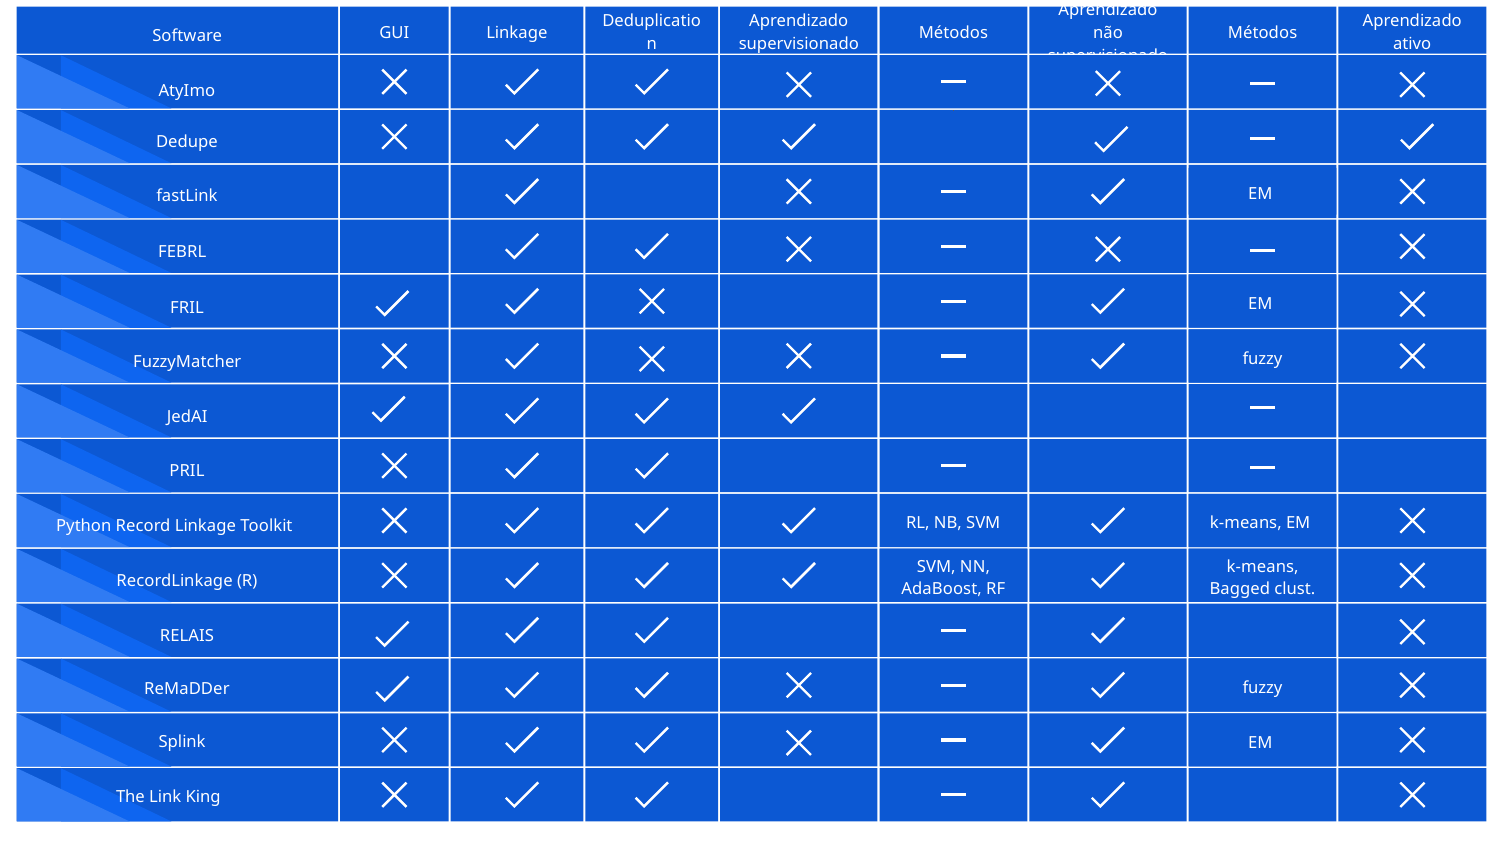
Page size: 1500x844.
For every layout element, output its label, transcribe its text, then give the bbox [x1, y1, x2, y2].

text_box [785, 672, 812, 699]
text_box [1399, 781, 1426, 808]
text_box [634, 616, 669, 644]
text_box [16, 6, 48, 54]
text_box Deduplication [585, 6, 719, 54]
text_box GUI [340, 6, 449, 54]
text_box EM [1188, 167, 1337, 215]
text_box [1090, 726, 1126, 754]
text_box [505, 671, 540, 699]
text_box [16, 438, 449, 493]
text_box [1338, 164, 1487, 219]
text_box [1399, 342, 1426, 369]
text_box [879, 603, 1028, 657]
text_box [1399, 672, 1426, 699]
text_box [634, 671, 669, 699]
text_box [781, 562, 816, 589]
text_box [453, 439, 584, 493]
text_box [16, 279, 449, 328]
text_box [634, 562, 669, 589]
text_box [1029, 329, 1187, 383]
text_box [505, 342, 540, 370]
text_box [505, 562, 540, 589]
text_box [452, 164, 584, 219]
text_box [879, 329, 1028, 383]
text_box Métodos [879, 6, 1028, 54]
text_box [585, 548, 719, 602]
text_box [16, 658, 449, 712]
text_box SVM, NN, AdaBoost, RF [879, 548, 1028, 602]
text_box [16, 109, 449, 164]
text_box [1399, 71, 1426, 98]
text_box [505, 397, 540, 425]
text_box [585, 768, 719, 822]
text_box [1188, 768, 1337, 822]
text_box [720, 658, 878, 712]
text_box [585, 384, 719, 438]
text_box [1029, 603, 1187, 657]
text_box [1029, 274, 1187, 328]
text_box [1029, 548, 1187, 602]
text_box k-means, Bagged clust. [1188, 548, 1337, 602]
text_box EM [1188, 713, 1337, 767]
text_box [453, 603, 584, 657]
text_box [1188, 109, 1337, 164]
text_box [879, 384, 1028, 438]
text_box [879, 219, 1028, 273]
text_box [1090, 671, 1126, 699]
text_box [1090, 287, 1126, 315]
text_box [1338, 768, 1487, 822]
text_box [452, 713, 584, 767]
text_box [720, 713, 878, 767]
text_box [879, 164, 1028, 219]
text_box [1094, 125, 1129, 153]
text_box [453, 384, 584, 438]
text_box [452, 329, 584, 383]
text_box [585, 219, 719, 273]
text_box [785, 236, 812, 263]
text_box [638, 345, 665, 372]
text_box fuzzy [1188, 329, 1337, 383]
text_box [1338, 548, 1487, 602]
text_box [585, 658, 719, 712]
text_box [16, 329, 449, 383]
text_box [327, 6, 339, 53]
text_box [634, 123, 669, 150]
text_box EM [1188, 274, 1337, 328]
text_box Aprendizado não supervisionado [1029, 6, 1187, 54]
text_box [879, 439, 1028, 493]
text_box [879, 658, 1028, 712]
text_box [1338, 439, 1487, 493]
text_box [1029, 439, 1187, 493]
text_box [450, 55, 584, 109]
text_box [1399, 507, 1426, 534]
text_box [1338, 713, 1487, 767]
text_box [1188, 219, 1337, 273]
text_box [585, 493, 719, 548]
text_box [785, 342, 812, 369]
text_box [1338, 55, 1487, 109]
text_box [720, 55, 878, 109]
text_box [1188, 603, 1337, 657]
text_box [1029, 219, 1187, 273]
text_box [1399, 233, 1426, 260]
text_box [1090, 342, 1126, 370]
text_box [505, 726, 540, 754]
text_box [16, 603, 449, 658]
text_box [1338, 384, 1487, 438]
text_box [16, 713, 449, 767]
text_box [585, 164, 719, 219]
text_box [879, 109, 1028, 164]
text_box [505, 178, 540, 205]
text_box RL, NB, SVM [879, 493, 1028, 548]
text_box [720, 768, 878, 822]
text_box [1399, 562, 1426, 589]
text_box Métodos [1188, 6, 1337, 54]
text_box [879, 55, 1028, 109]
text_box [452, 658, 584, 712]
text_box [1029, 109, 1187, 164]
text_box [781, 397, 816, 425]
text_box [1399, 178, 1426, 205]
text_box [505, 123, 540, 150]
text_box [720, 109, 878, 164]
text_box [585, 603, 719, 657]
text_box [720, 439, 878, 493]
text_box [505, 68, 540, 95]
text_box [585, 274, 719, 328]
text_box [720, 548, 878, 602]
text_box [1338, 603, 1487, 657]
text_box [1399, 726, 1426, 753]
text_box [16, 164, 449, 219]
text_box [16, 384, 449, 438]
text_box [1338, 493, 1487, 548]
text_box [585, 329, 719, 383]
text_box [1095, 70, 1121, 97]
text_box [1338, 109, 1487, 164]
text_box [585, 55, 719, 109]
text_box [1338, 219, 1487, 273]
text_box [505, 287, 540, 315]
text_box [505, 616, 540, 644]
text_box [1029, 164, 1187, 219]
text_box [634, 452, 669, 479]
text_box Aprendizado ativo [1338, 6, 1487, 54]
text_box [16, 219, 449, 274]
text_box [1095, 236, 1121, 263]
text_box [505, 507, 540, 534]
text_box k-means, EM [1188, 493, 1337, 548]
text_box [720, 164, 878, 219]
text_box Aprendizado supervisionado [720, 6, 878, 54]
text_box [585, 109, 719, 164]
text_box [634, 232, 669, 260]
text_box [16, 493, 449, 548]
text_box [453, 493, 584, 548]
text_box [1090, 781, 1126, 808]
text_box [1400, 123, 1435, 150]
text_box [785, 729, 812, 756]
text_box [638, 288, 665, 315]
text_box [1338, 329, 1487, 383]
text_box [634, 507, 669, 534]
text_box [1029, 384, 1187, 438]
text_box [720, 329, 878, 383]
text_box Linkage [450, 6, 584, 54]
text_box [634, 726, 669, 754]
text_box [879, 768, 1028, 822]
text_box [1188, 215, 1337, 219]
text_box [1090, 616, 1126, 644]
text_box [785, 71, 812, 98]
text_box [1029, 658, 1187, 712]
text_box [781, 123, 816, 150]
text_box [720, 219, 878, 273]
text_box [452, 219, 584, 273]
text_box Software [48, 6, 327, 53]
text_box [1090, 178, 1126, 205]
text_box [1338, 658, 1487, 712]
text_box [634, 781, 669, 808]
text_box fuzzy [1188, 658, 1337, 712]
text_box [16, 767, 449, 822]
text_box [1090, 507, 1126, 534]
text_box [1399, 291, 1426, 318]
text_box [452, 274, 584, 328]
text_box [1029, 713, 1187, 767]
text_box [585, 713, 719, 767]
text_box [505, 232, 540, 260]
text_box [720, 274, 878, 328]
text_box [16, 54, 449, 109]
text_box [1090, 562, 1126, 589]
text_box [453, 548, 584, 602]
text_box [1029, 55, 1187, 109]
text_box [781, 507, 816, 534]
text_box [1188, 384, 1337, 438]
text_box [879, 713, 1028, 767]
text_box [1399, 618, 1426, 645]
text_box [1338, 274, 1487, 328]
text_box [720, 603, 878, 657]
text_box [1029, 493, 1187, 548]
text_box [1188, 55, 1337, 109]
text_box [452, 768, 584, 822]
text_box [505, 452, 540, 479]
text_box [16, 548, 449, 603]
text_box [1029, 768, 1187, 822]
text_box [585, 439, 719, 493]
text_box [720, 384, 878, 438]
text_box [720, 493, 878, 548]
text_box [785, 178, 812, 205]
text_box [1188, 439, 1337, 493]
text_box [634, 68, 669, 95]
text_box [634, 397, 669, 425]
text_box [452, 109, 584, 164]
text_box [879, 274, 1028, 328]
text_box [505, 781, 540, 808]
